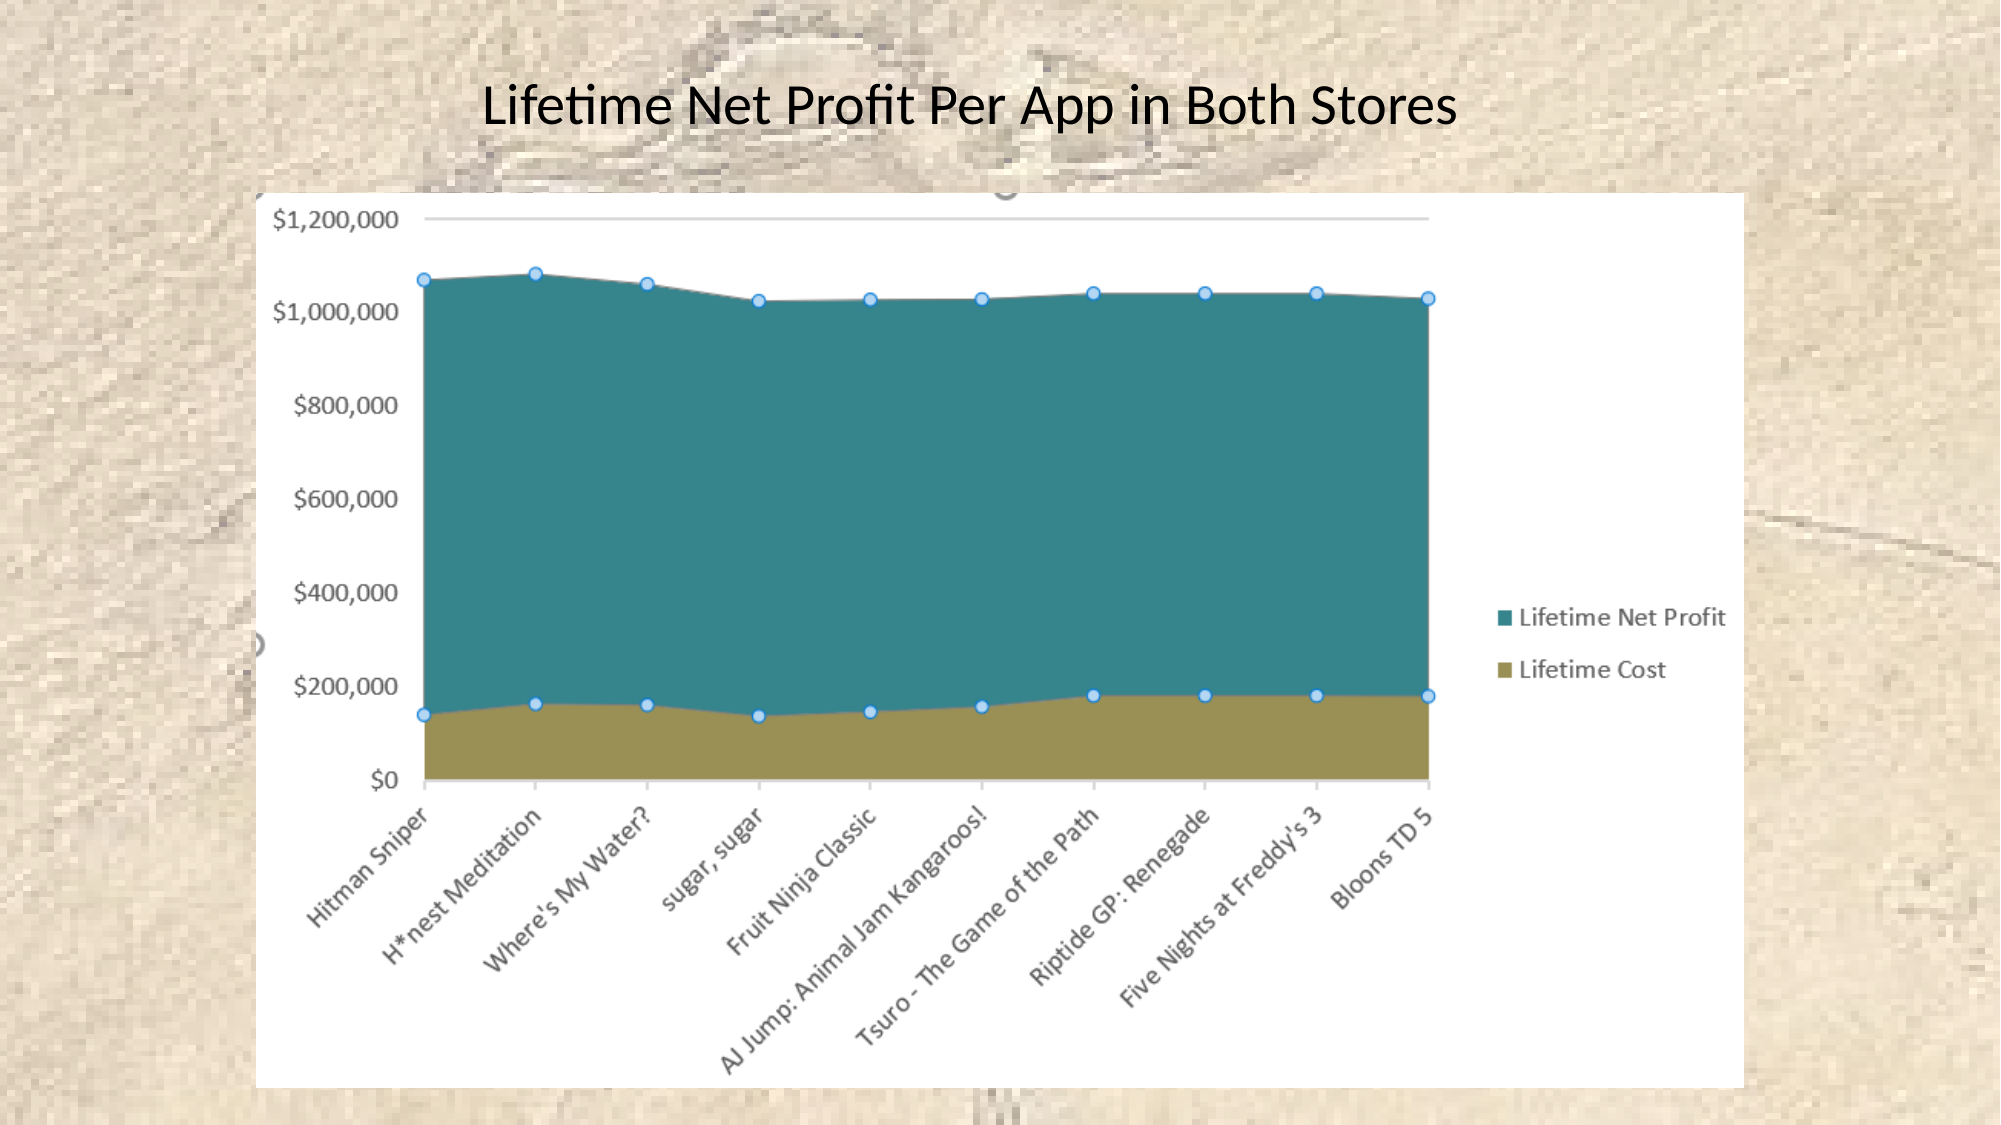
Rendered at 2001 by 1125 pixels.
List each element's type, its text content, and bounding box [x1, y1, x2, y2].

text_box Lifetime Net Profit Per App in Both Stores [467, 58, 1532, 144]
picture [256, 193, 1744, 1088]
